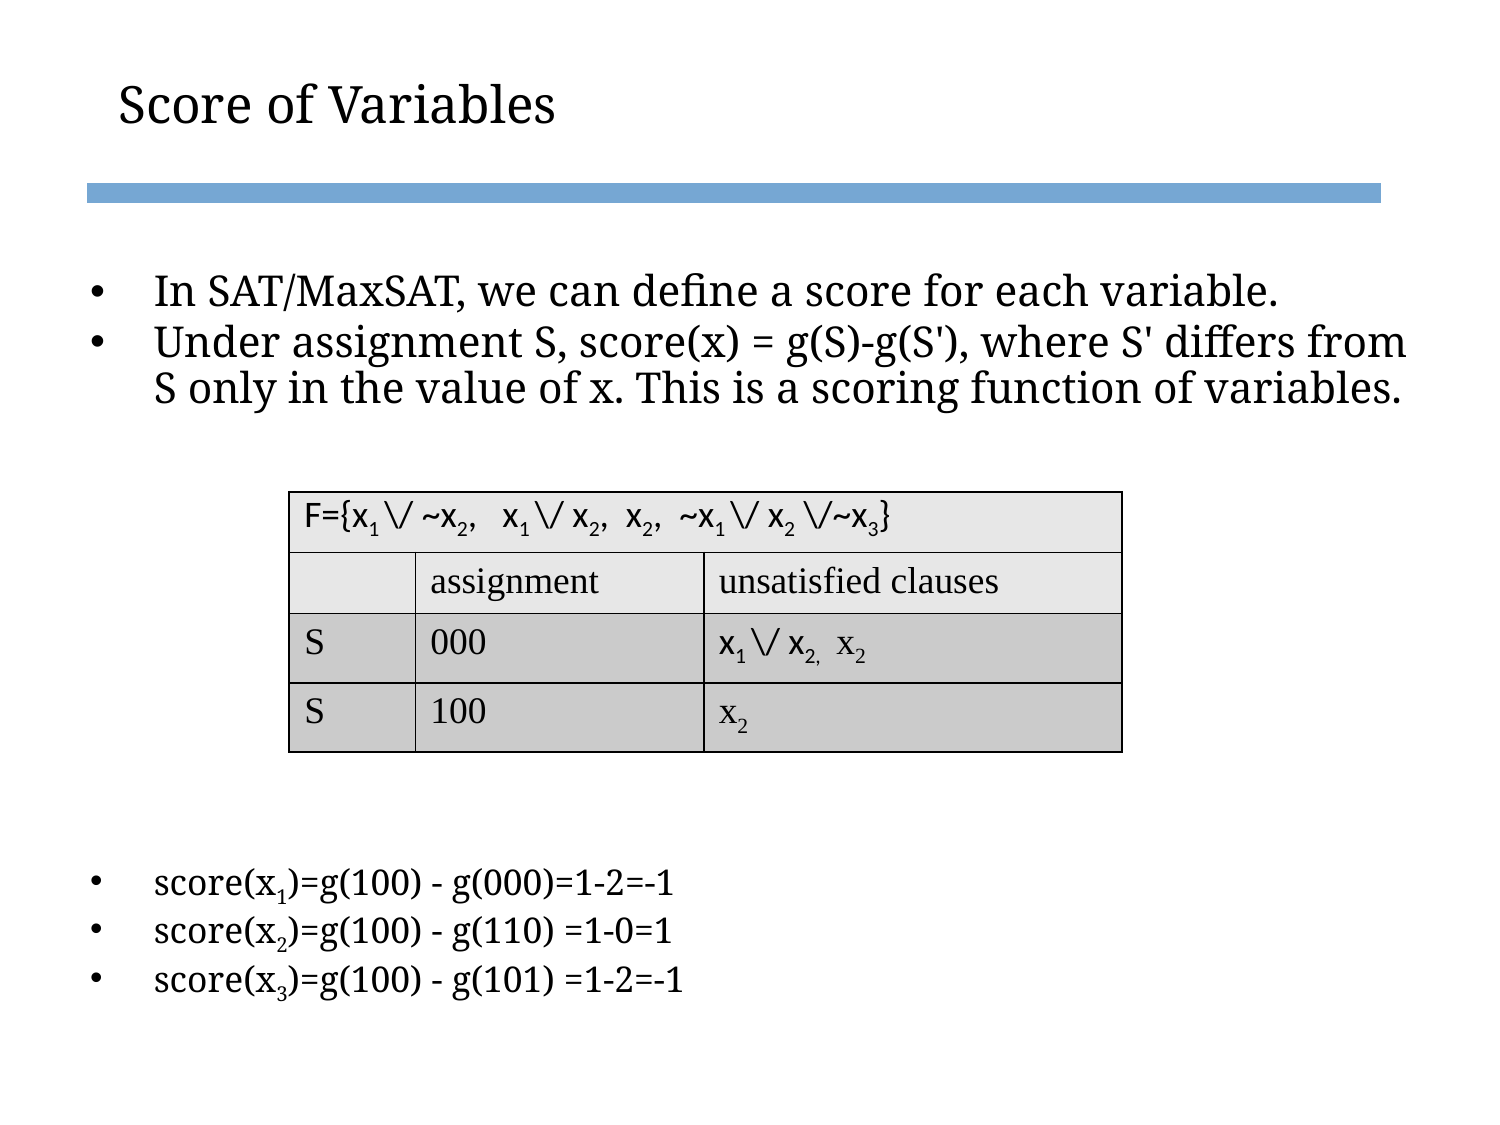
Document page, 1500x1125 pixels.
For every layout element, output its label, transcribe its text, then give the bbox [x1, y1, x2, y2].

table_cell S [290, 684, 415, 751]
table_cell x1 \/ x2, x2 [705, 614, 1121, 682]
table_cell S [290, 614, 415, 682]
table_cell assignment [416, 553, 703, 613]
title Score of Variables [103, 12, 1397, 201]
list In SAT/MaxSAT, we can define a score for each variable. Under assignment S, score(x) = g(S)-g(S'), where S' differs from S only in the value of x. This is a scoring function of variables. score(x1)=g(100) - g(000)=1-2=-1 score(x2)=g(100) - g(110) =1-0=1 score(x3)=g(100) - g(101) =1-2=-1 [75, 262, 1425, 1045]
table_cell 100 [416, 684, 703, 751]
table_header F={x1 \/ ~x2, x1 \/ x2, x2, ~x1 \/ x2 \/~x3} [290, 493, 1121, 552]
table_cell x2 [705, 684, 1121, 751]
table_cell 000 [416, 614, 703, 682]
table_cell [290, 553, 415, 613]
table_cell unsatisfied clauses [705, 553, 1121, 613]
